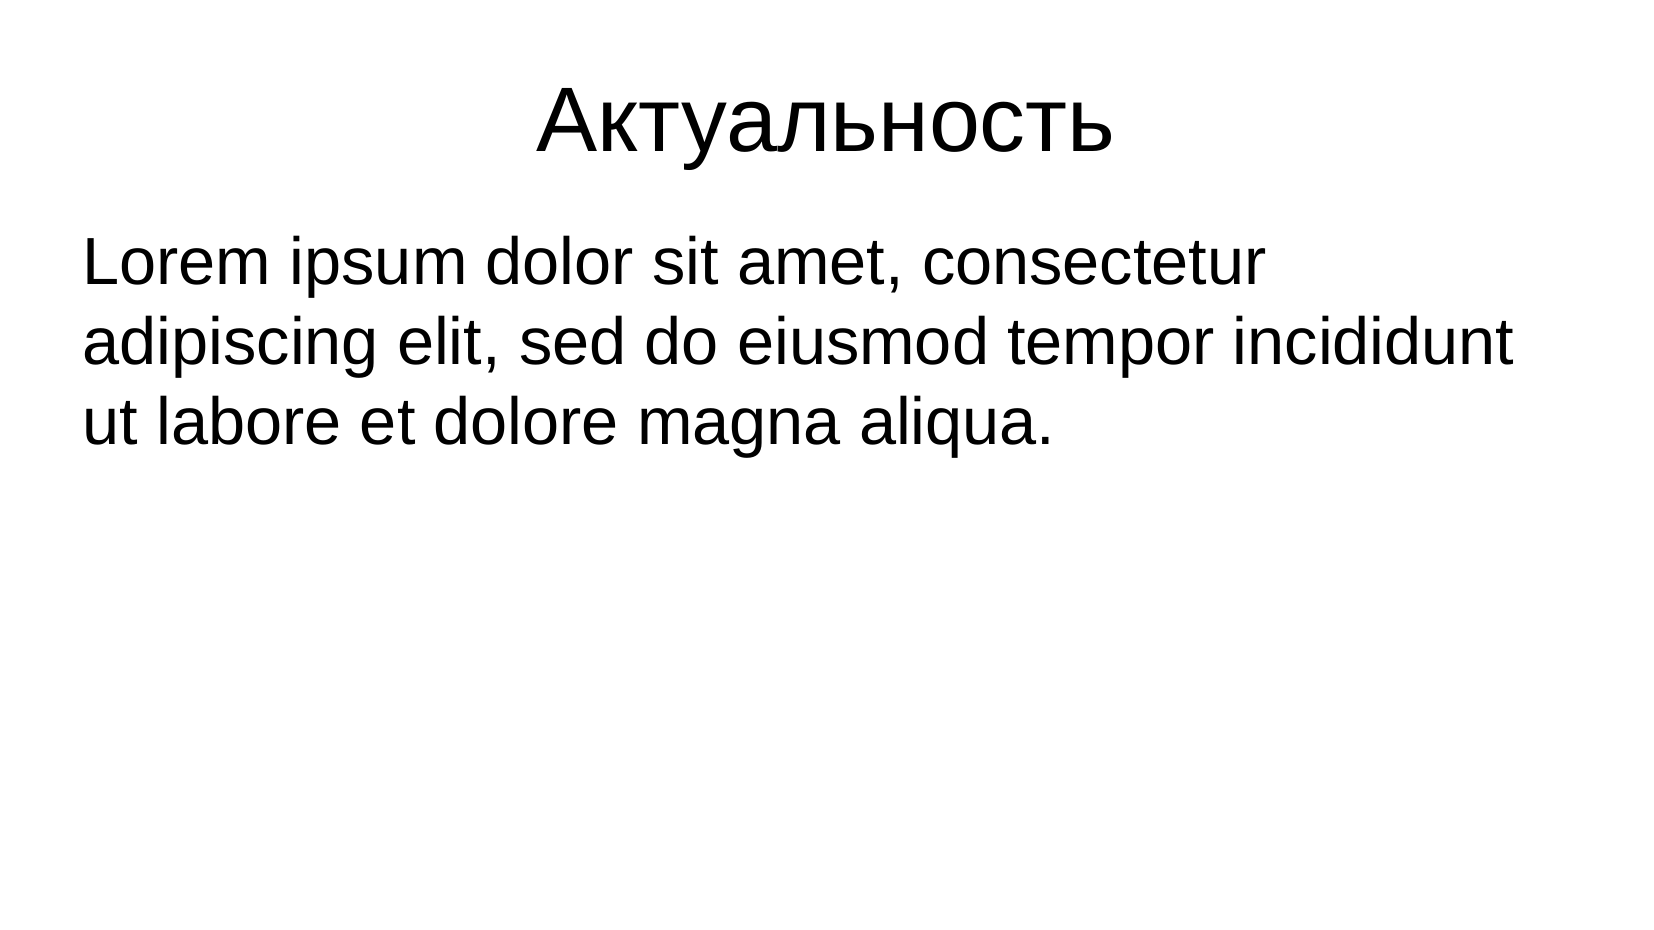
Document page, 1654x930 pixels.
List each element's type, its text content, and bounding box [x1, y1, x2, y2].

list Lorem ipsum dolor sit amet, consectetur adipiscing elit, sed do eiusmod tempor incididunt ut labore et dolore magna aliqua. [82, 217, 1571, 757]
title Актуальность [82, 37, 1571, 193]
